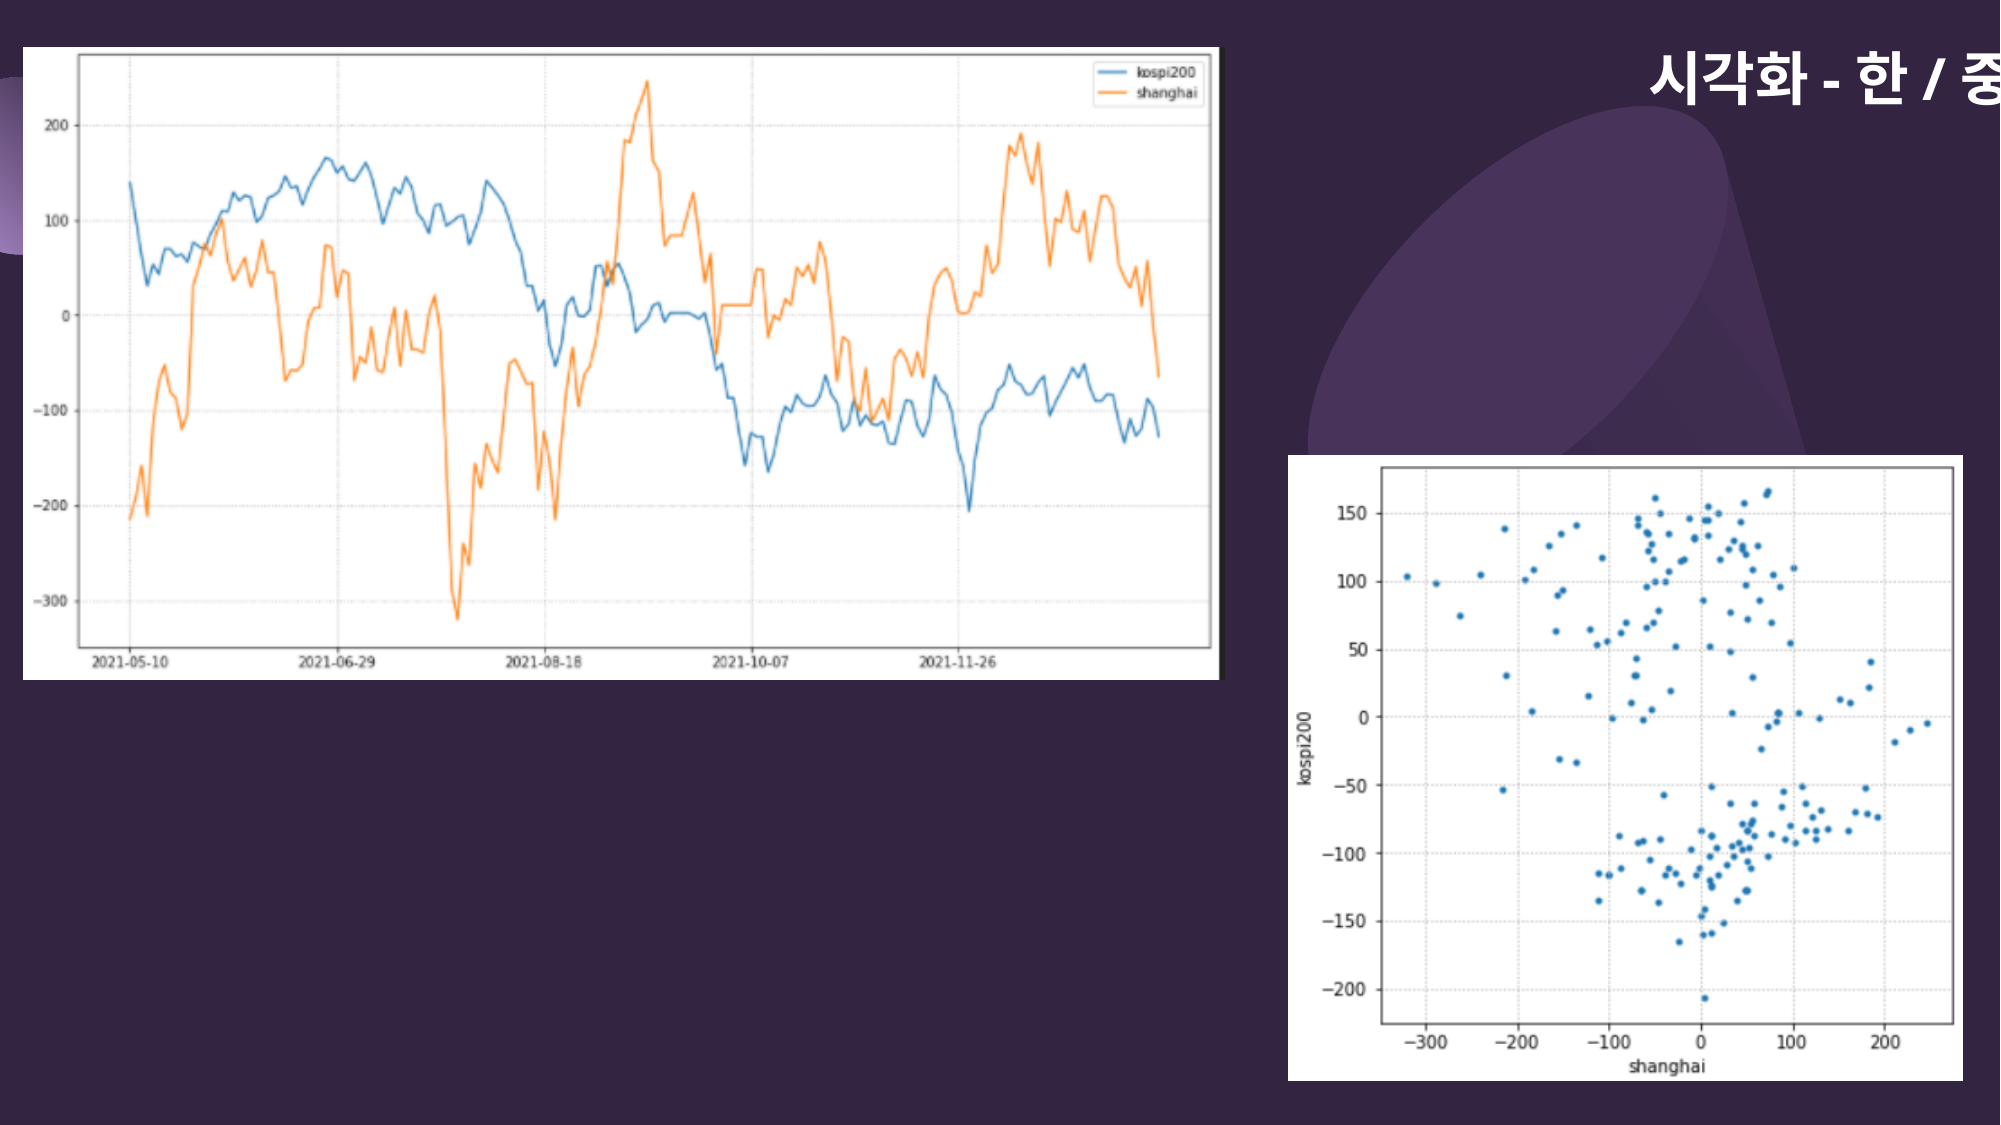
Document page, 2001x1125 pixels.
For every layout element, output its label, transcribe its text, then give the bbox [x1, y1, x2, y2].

text_box [0, 76, 23, 256]
picture [1288, 455, 1963, 1081]
text_box 시각화-한/중 [1633, 34, 2000, 120]
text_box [1252, 131, 1910, 753]
text_box [0, 0, 2000, 1125]
picture [23, 47, 1225, 680]
